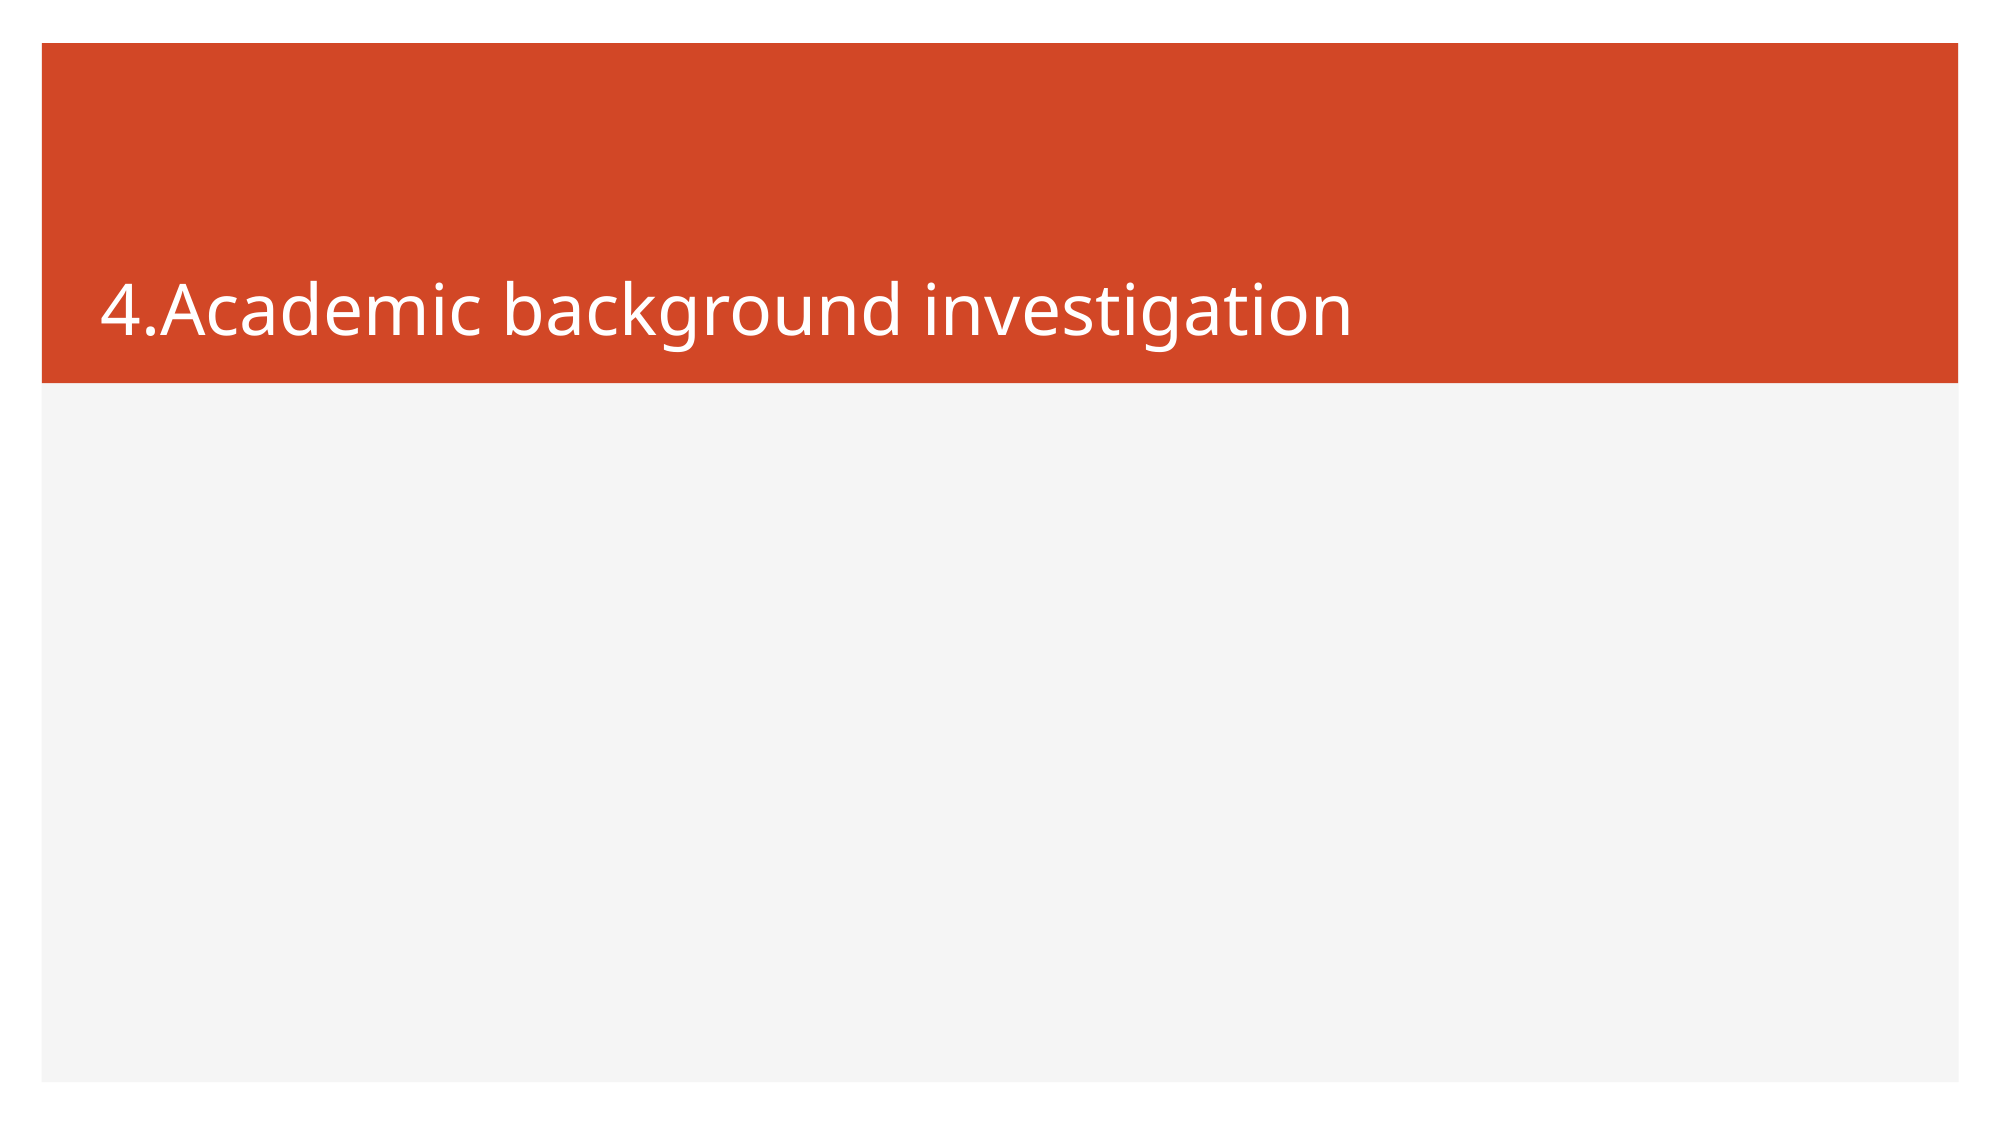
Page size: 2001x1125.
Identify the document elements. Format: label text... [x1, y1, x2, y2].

title 4.Academic background investigation [85, 251, 1377, 357]
